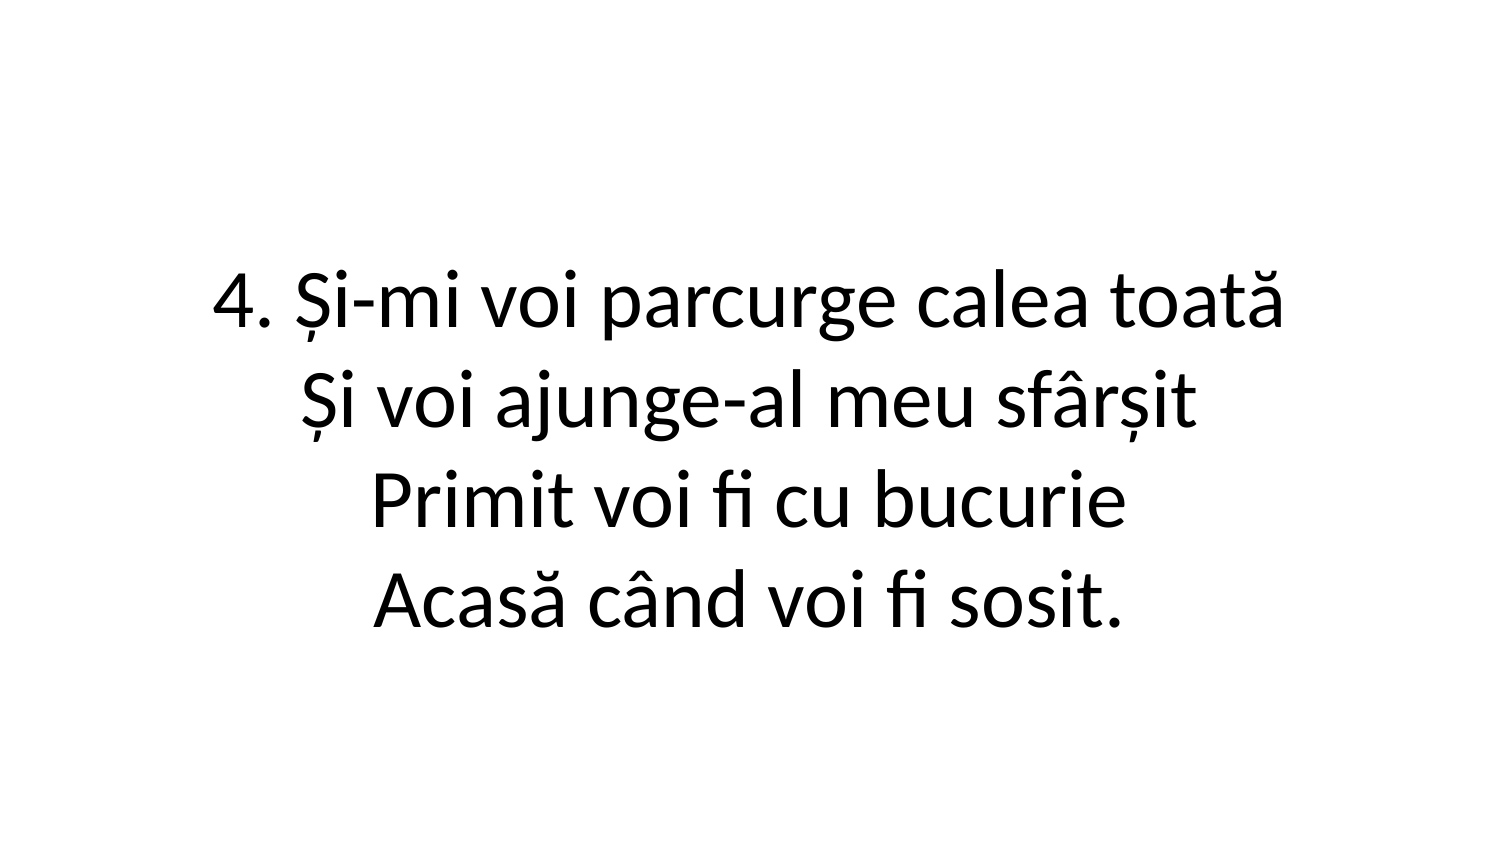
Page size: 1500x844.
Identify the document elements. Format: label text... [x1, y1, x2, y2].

text_box 4. Și-mi voi parcurge calea toată Și voi ajunge-al meu sfârșit Primit voi fi cu bucurie Acasă când voi fi sosit. [197, 192, 1303, 652]
